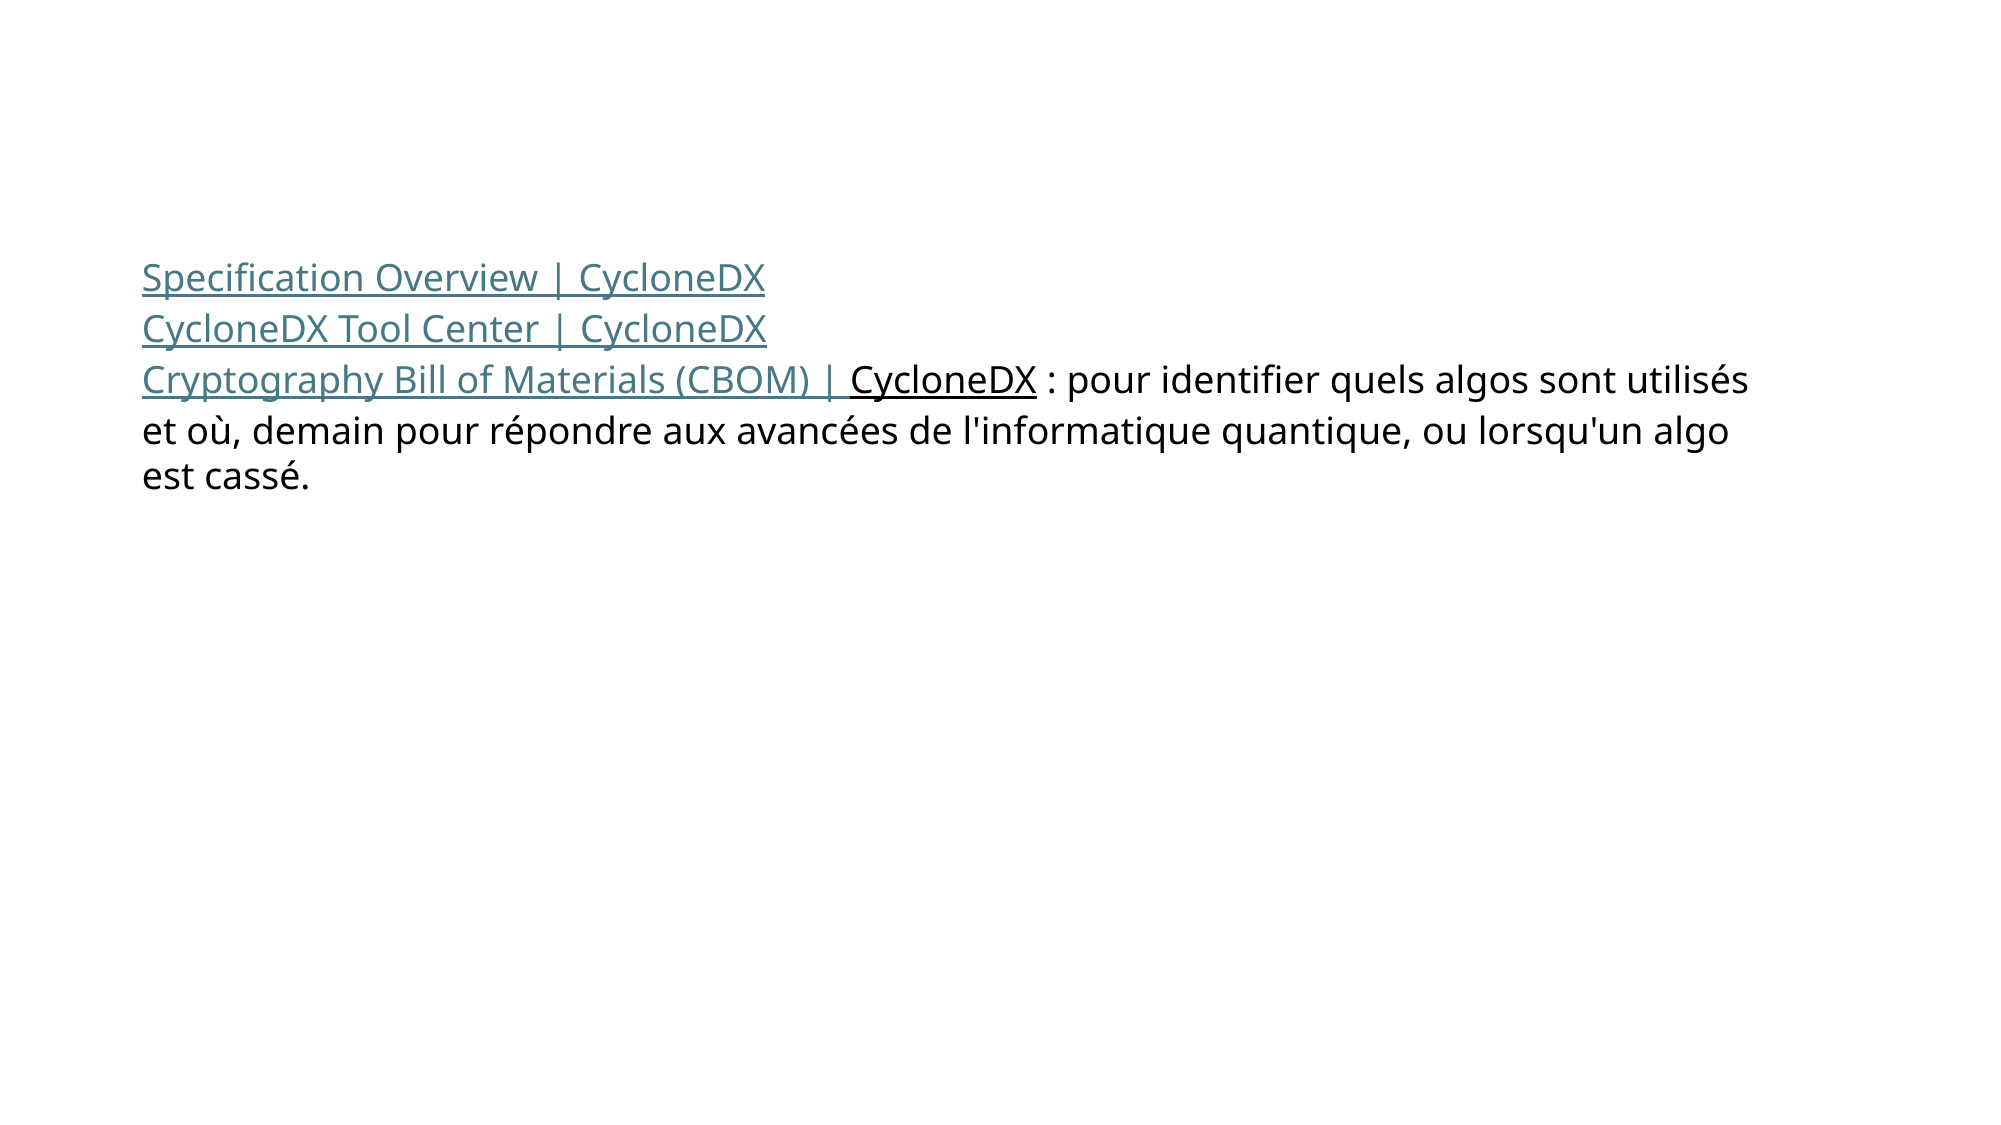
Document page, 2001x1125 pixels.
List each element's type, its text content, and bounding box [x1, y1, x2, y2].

text_box Specification Overview | CycloneDX CycloneDX Tool Center | CycloneDX Cryptography Bill of Materials (CBOM) | CycloneDX : pour identifier quels algos sont utilisés et où, demain pour répondre aux avancées de l'informatique quantique, ou lorsqu'un algo est cassé. [127, 246, 1788, 505]
